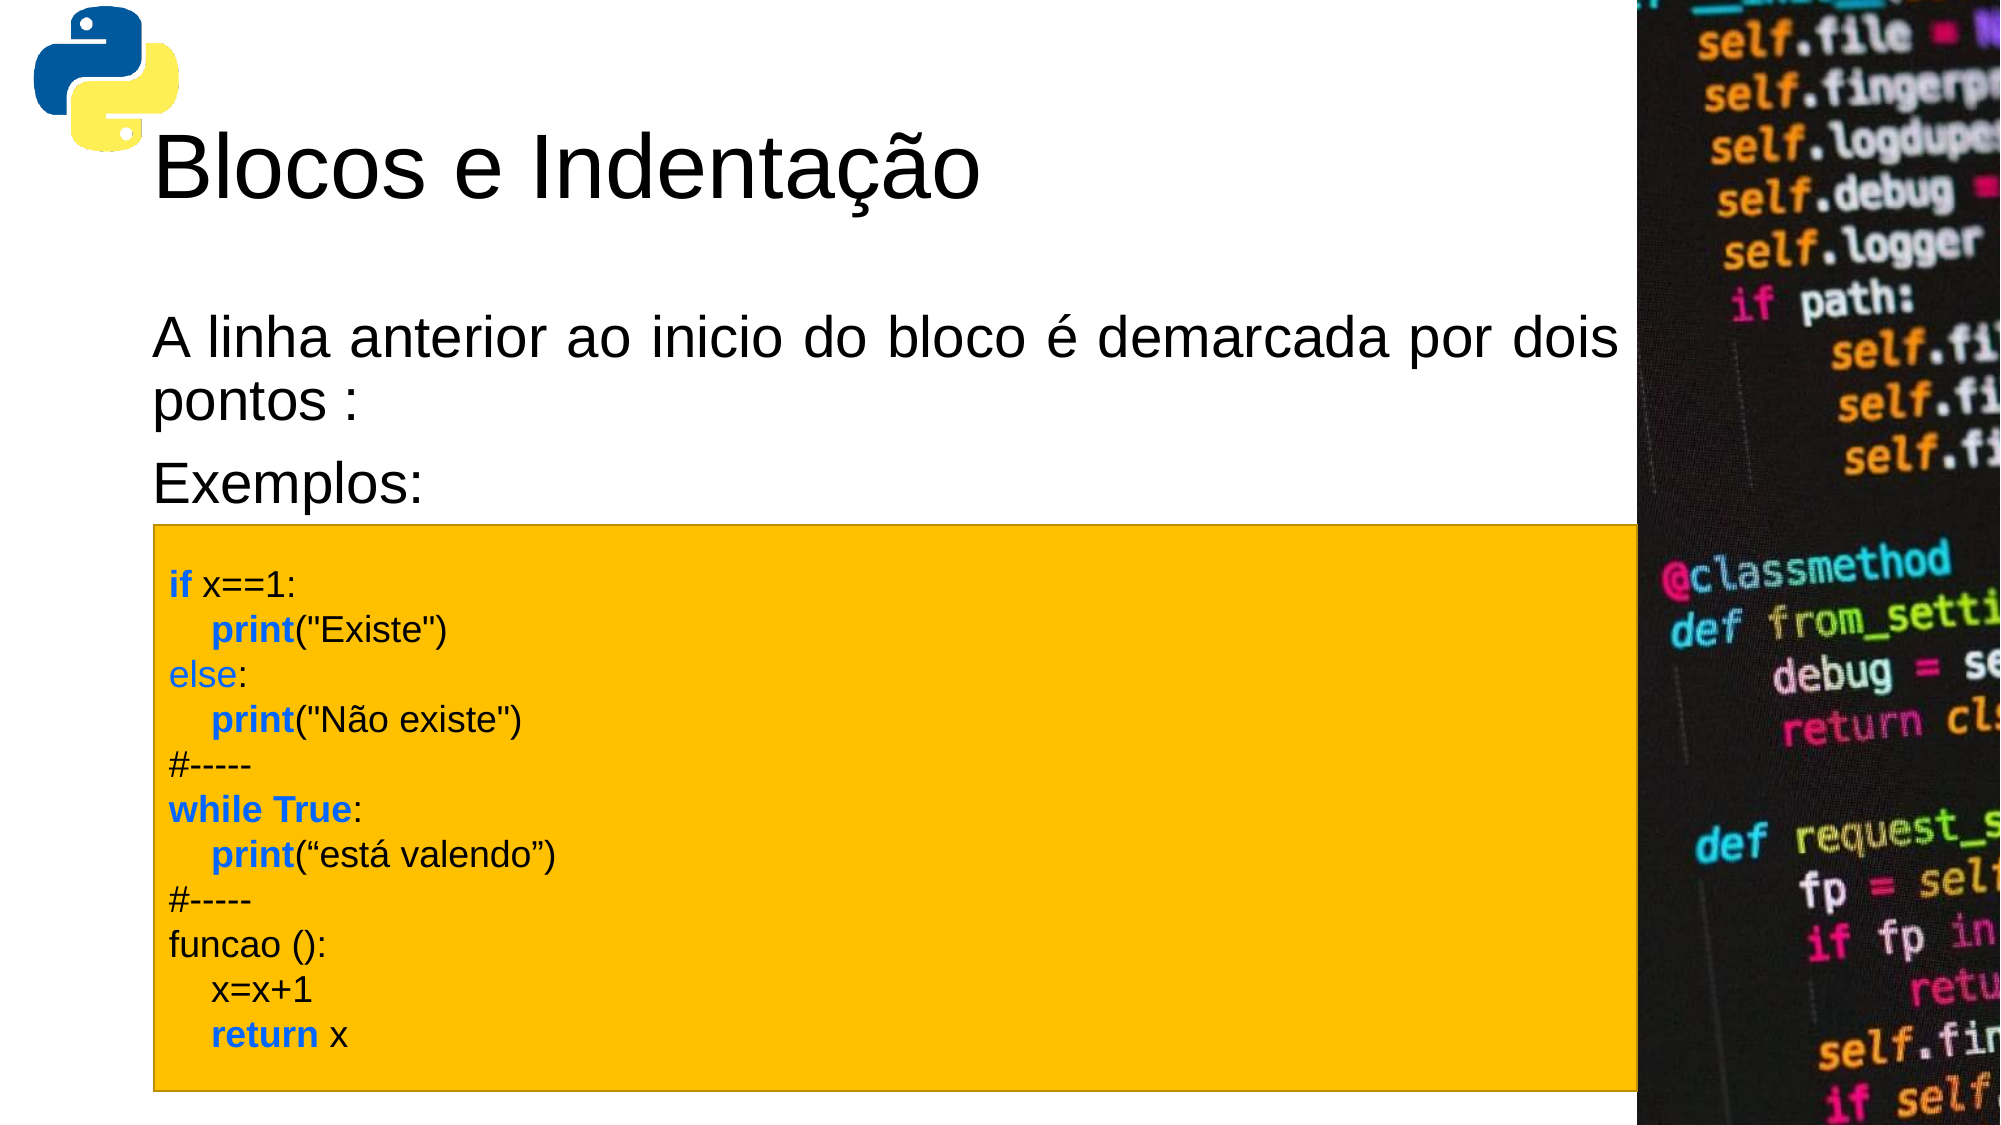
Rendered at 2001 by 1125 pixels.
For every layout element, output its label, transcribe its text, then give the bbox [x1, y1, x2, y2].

title Blocos e Indentação [137, 59, 1637, 278]
picture [27, 0, 185, 158]
list A linha anterior ao inicio do bloco é demarcada por dois pontos : Exemplos: [137, 299, 1637, 1014]
text_box if x==1: print("Existe") else: print("Não existe") #----- while True: print(“está valendo”) #----- funcao (): x=x+1 return x [153, 524, 1637, 1092]
picture [1637, 0, 2000, 1125]
